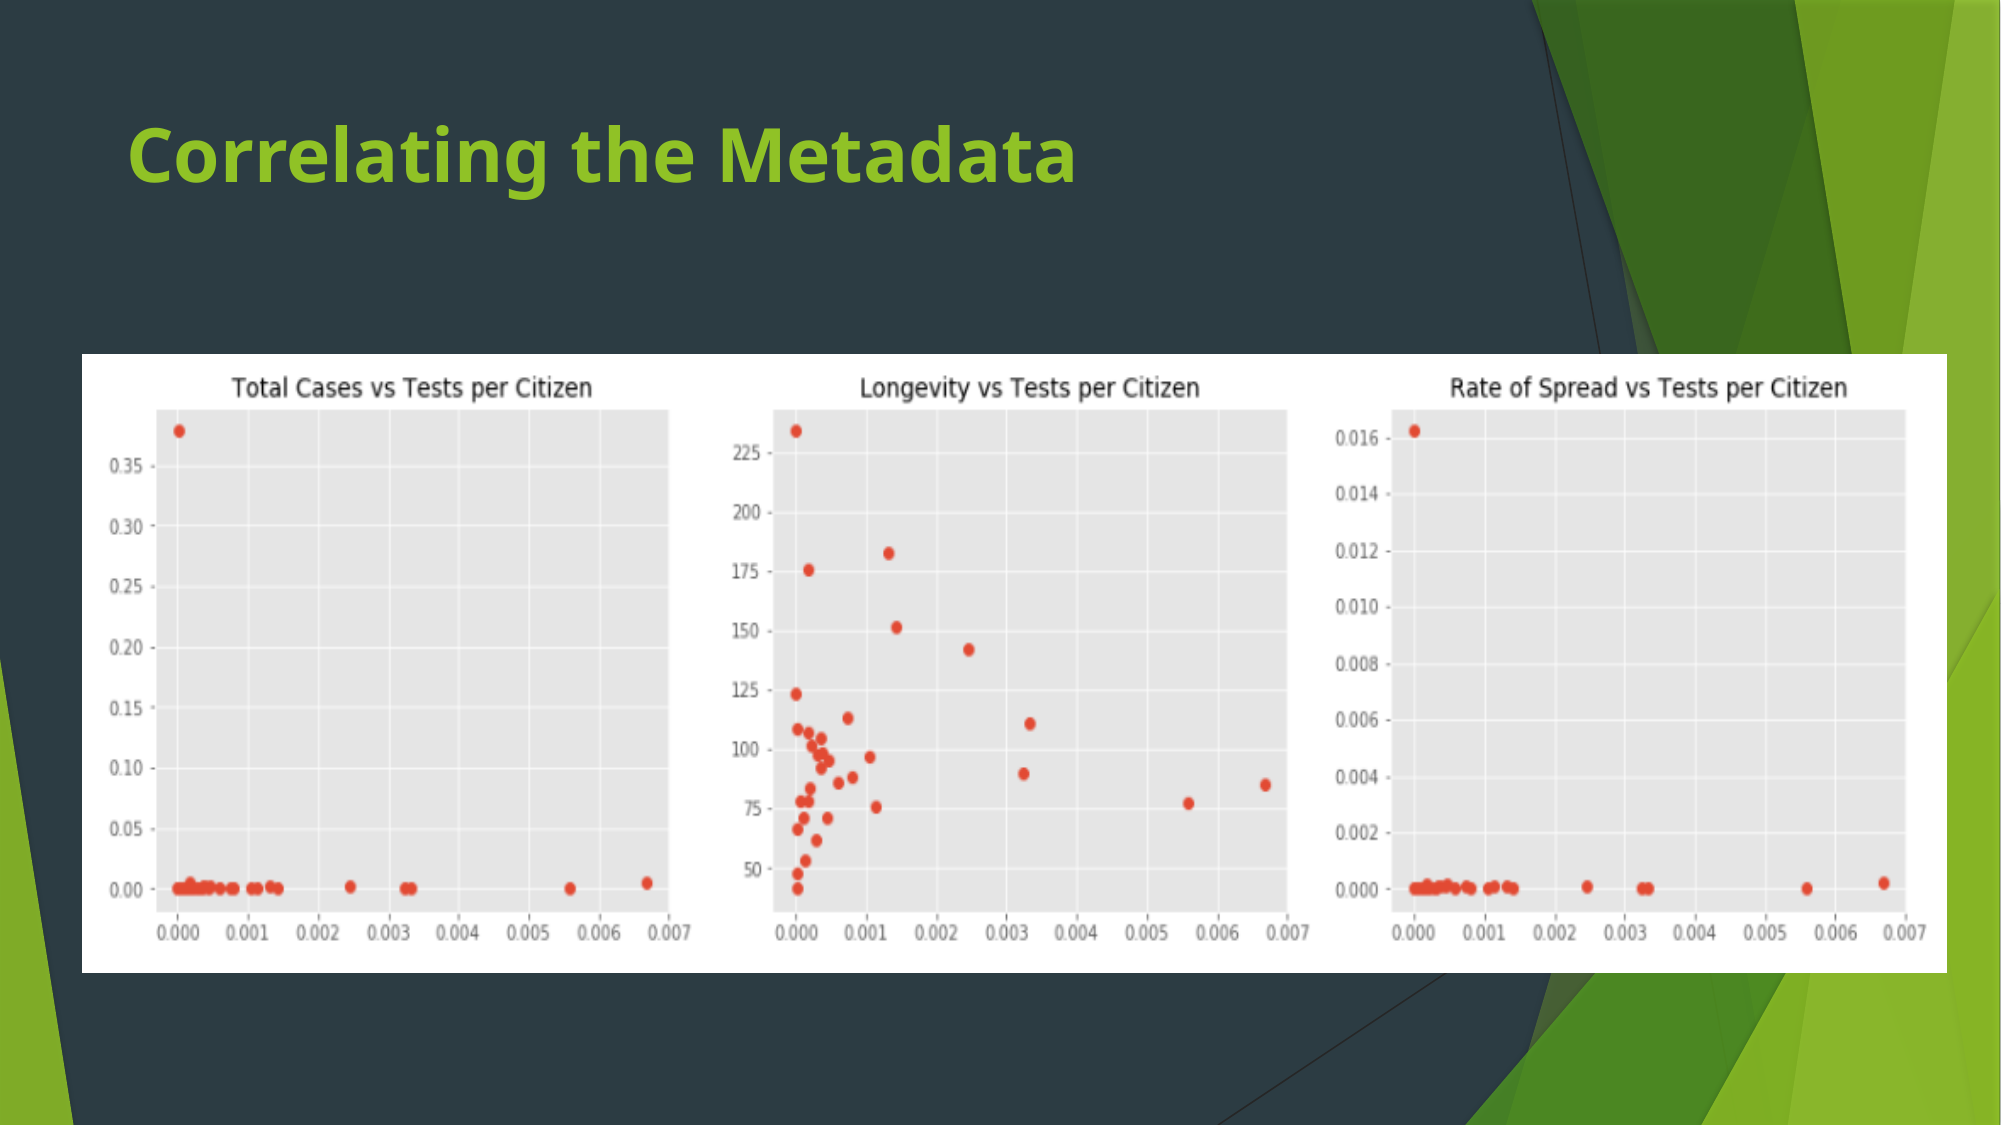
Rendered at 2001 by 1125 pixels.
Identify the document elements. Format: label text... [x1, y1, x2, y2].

title Correlating the Metadata [111, 99, 1522, 317]
picture [81, 353, 1948, 973]
